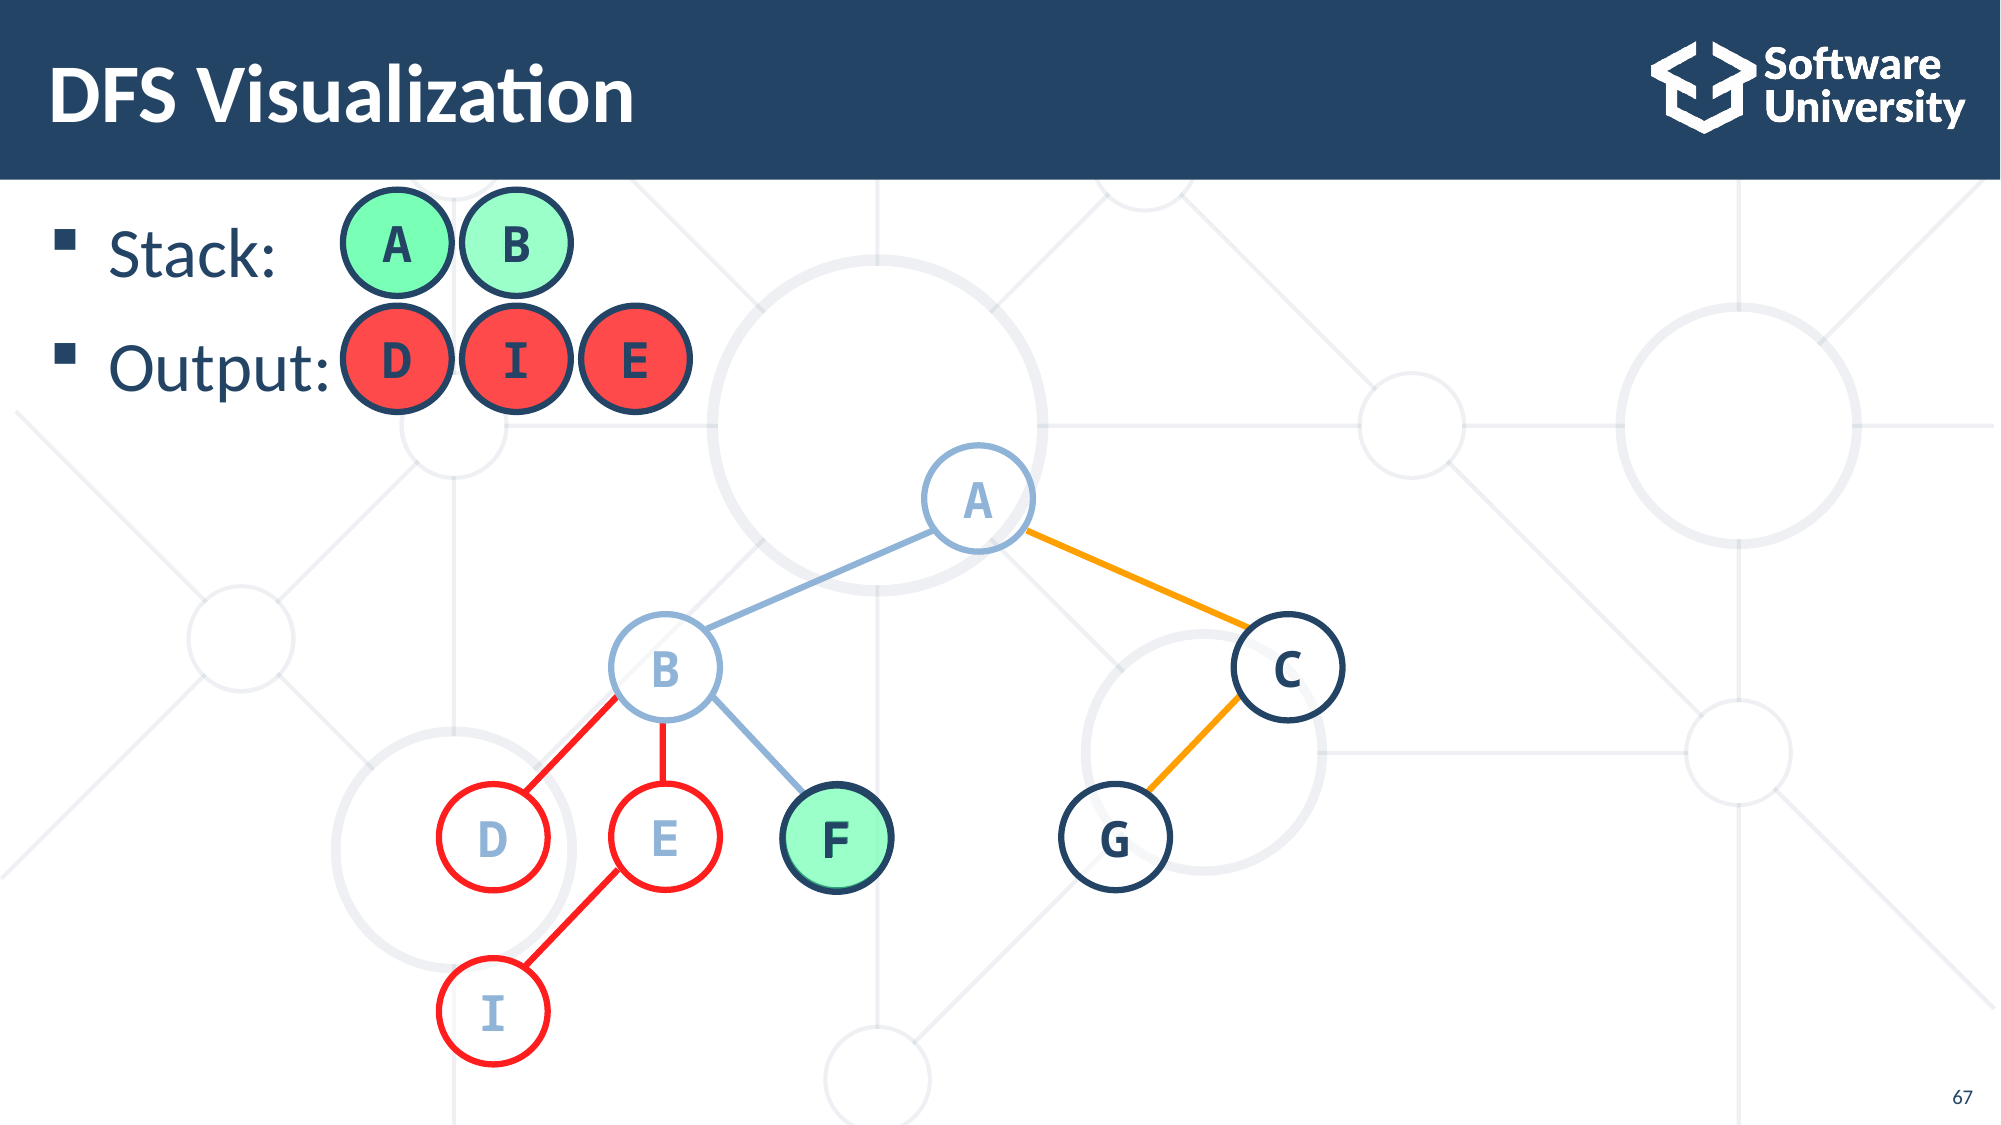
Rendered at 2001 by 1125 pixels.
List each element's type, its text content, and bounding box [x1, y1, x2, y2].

title DFS Visualization [31, 16, 1625, 162]
text_box A [371, 189, 424, 196]
text_box I [462, 305, 571, 412]
text_box E [611, 783, 720, 890]
text_box I [438, 958, 548, 1065]
text_box D [342, 305, 452, 412]
text_box A [924, 445, 1033, 552]
text_box B [611, 614, 720, 721]
text_box F [782, 785, 891, 892]
picture [1651, 41, 1966, 134]
text_box C [1233, 614, 1343, 721]
text_box B [462, 189, 571, 296]
slide_number 67 [1927, 1067, 1989, 1117]
text_box G [1061, 783, 1171, 891]
text_box D [438, 784, 548, 891]
text_box E [581, 305, 690, 412]
list Stack: Output: [31, 196, 1970, 1104]
